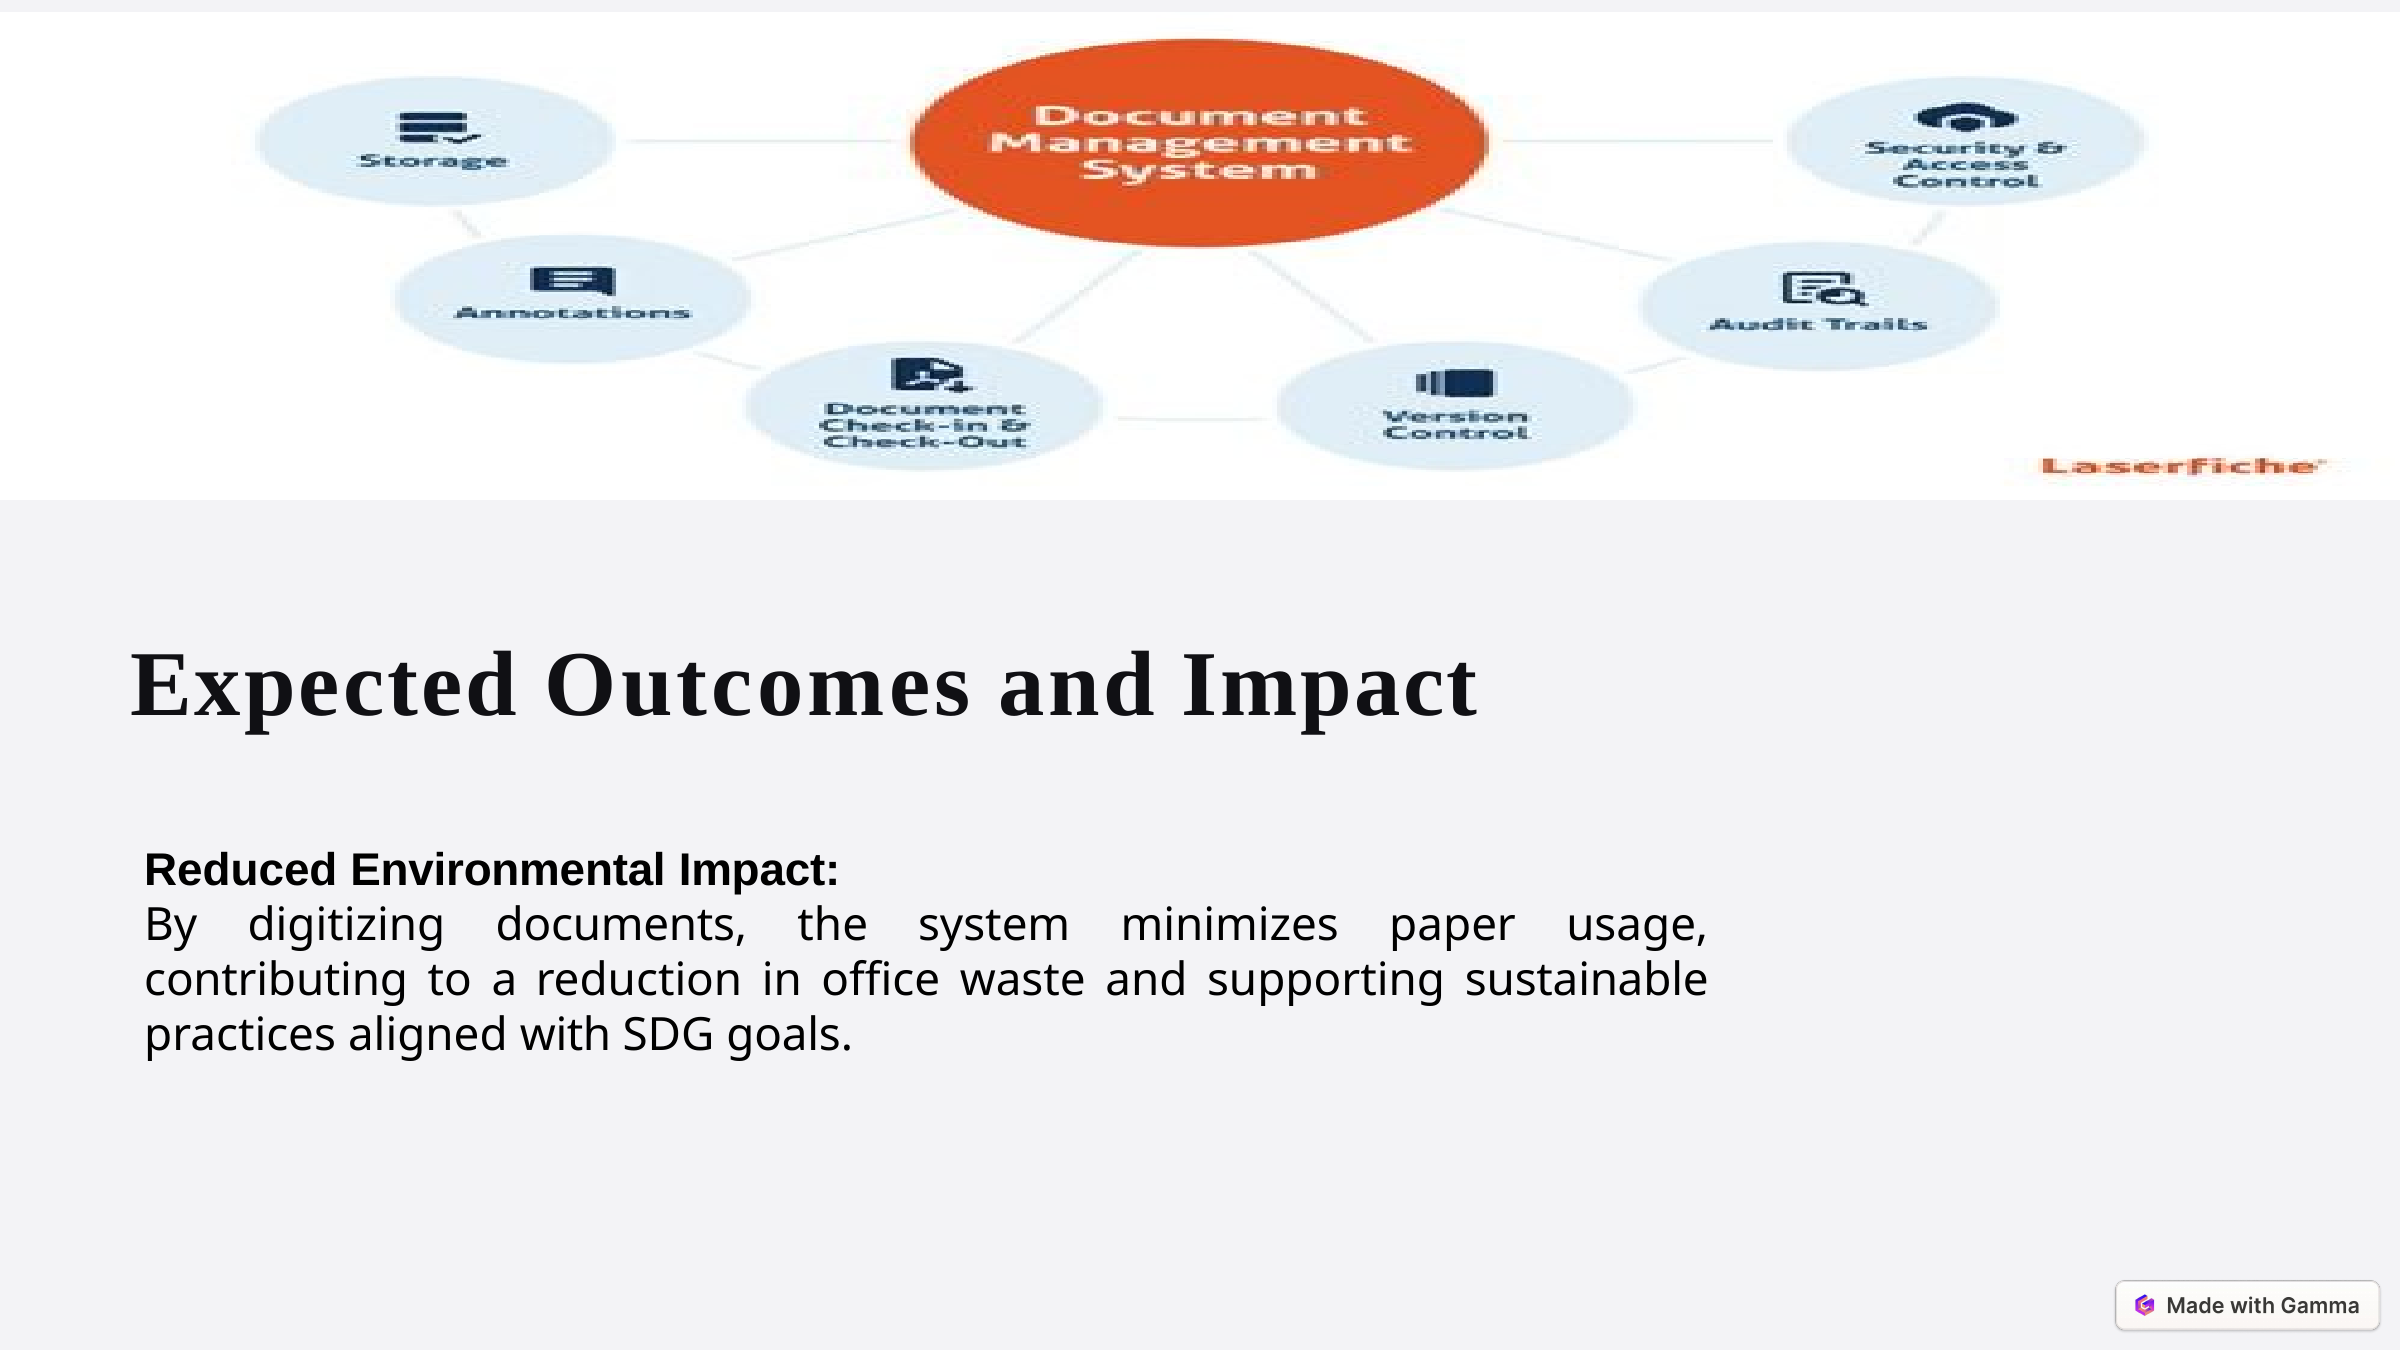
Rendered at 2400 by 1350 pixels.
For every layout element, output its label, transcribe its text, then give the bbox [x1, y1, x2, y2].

text_box Reduced Environmental Impact: By digitizing documents, the system minimizes paper usage, contributing to a reduction in office waste and supporting sustainable practices aligned with SDG goals. [142, 837, 1710, 1060]
text_box Expected Outcomes and Impact [128, 621, 1484, 735]
picture [0, 12, 2400, 500]
picture [2106, 1271, 2389, 1339]
